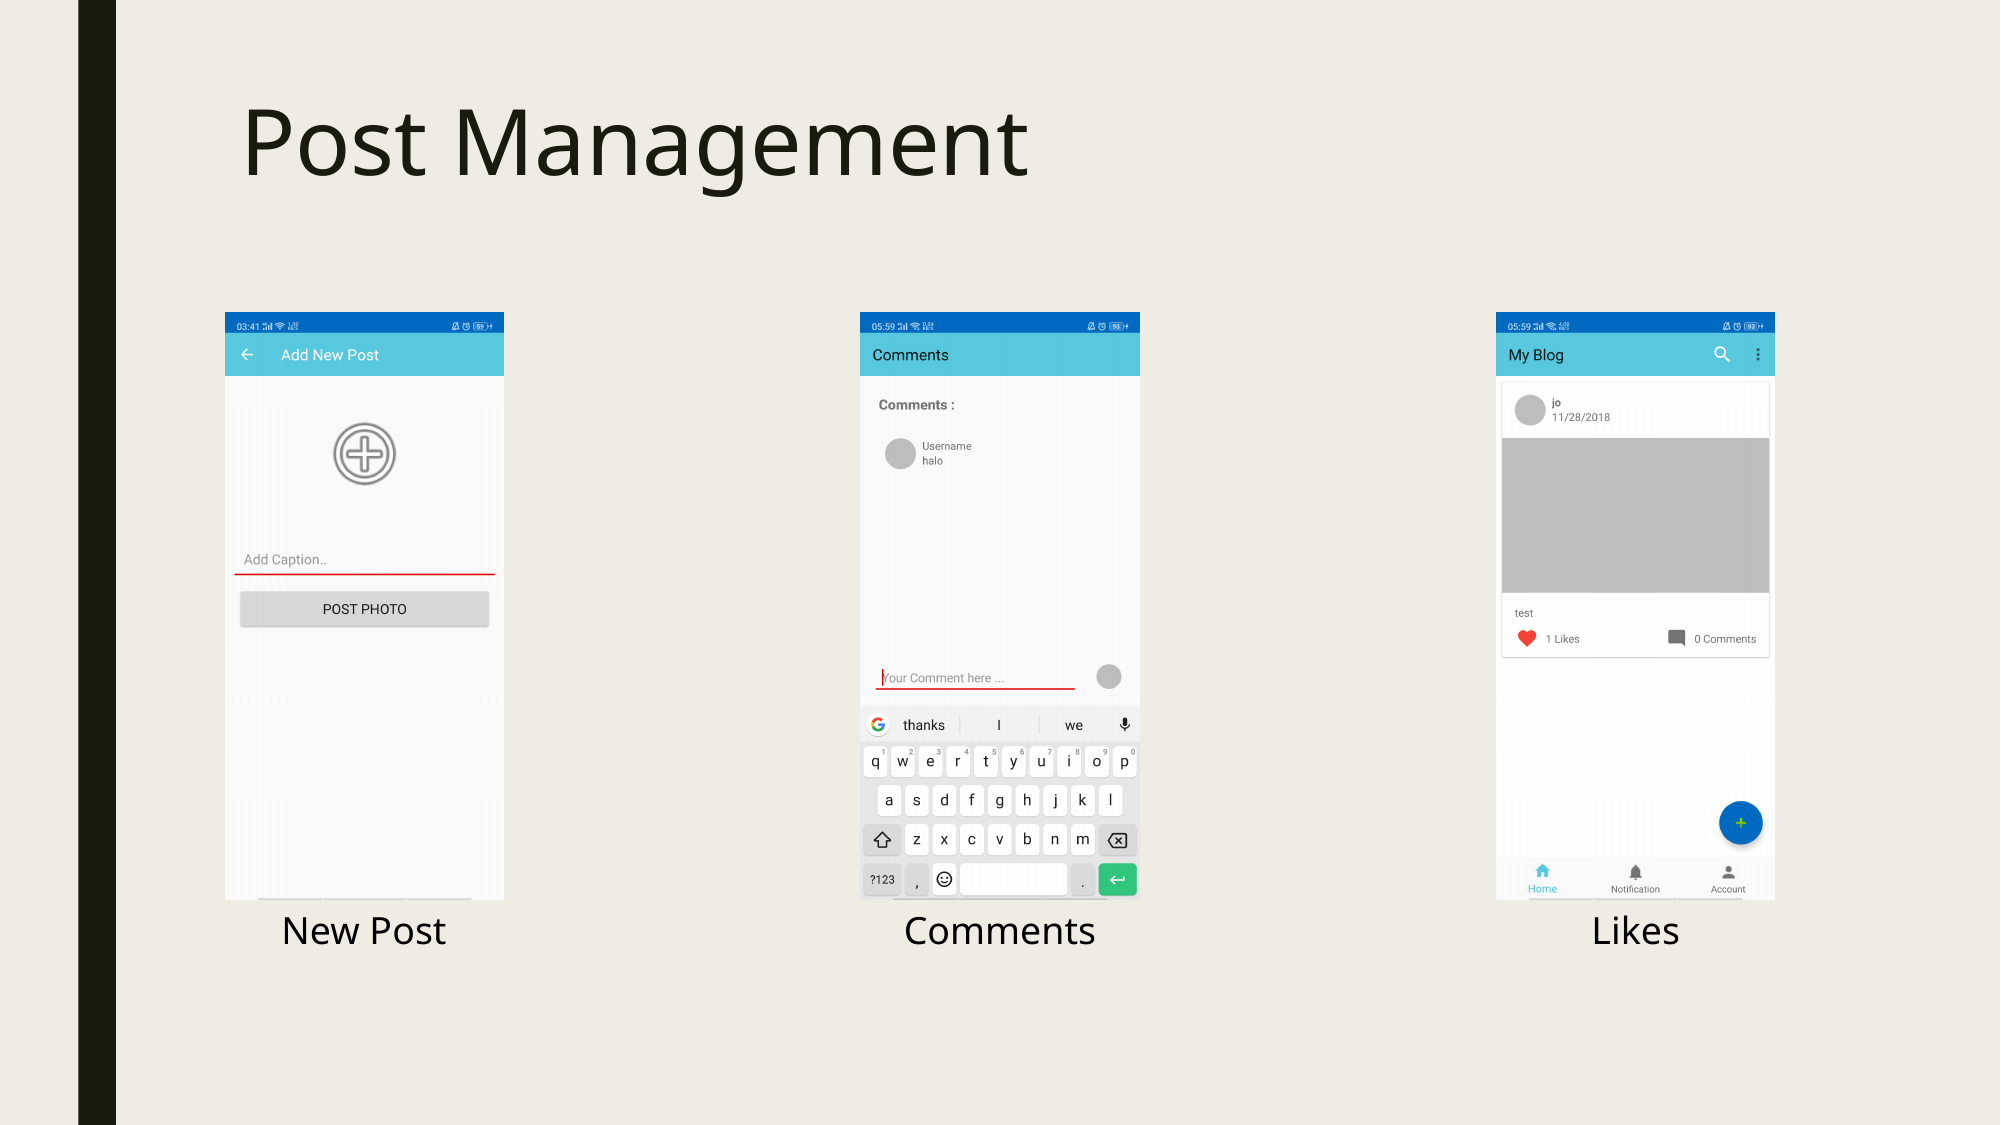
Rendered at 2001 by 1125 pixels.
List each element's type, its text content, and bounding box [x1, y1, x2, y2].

title Post Management [225, 90, 1800, 334]
picture [224, 312, 504, 900]
text_box New Post [266, 900, 462, 960]
text_box Likes [1576, 900, 1695, 960]
picture [1496, 312, 1775, 900]
text_box Comments [888, 900, 1111, 960]
picture [860, 312, 1140, 900]
